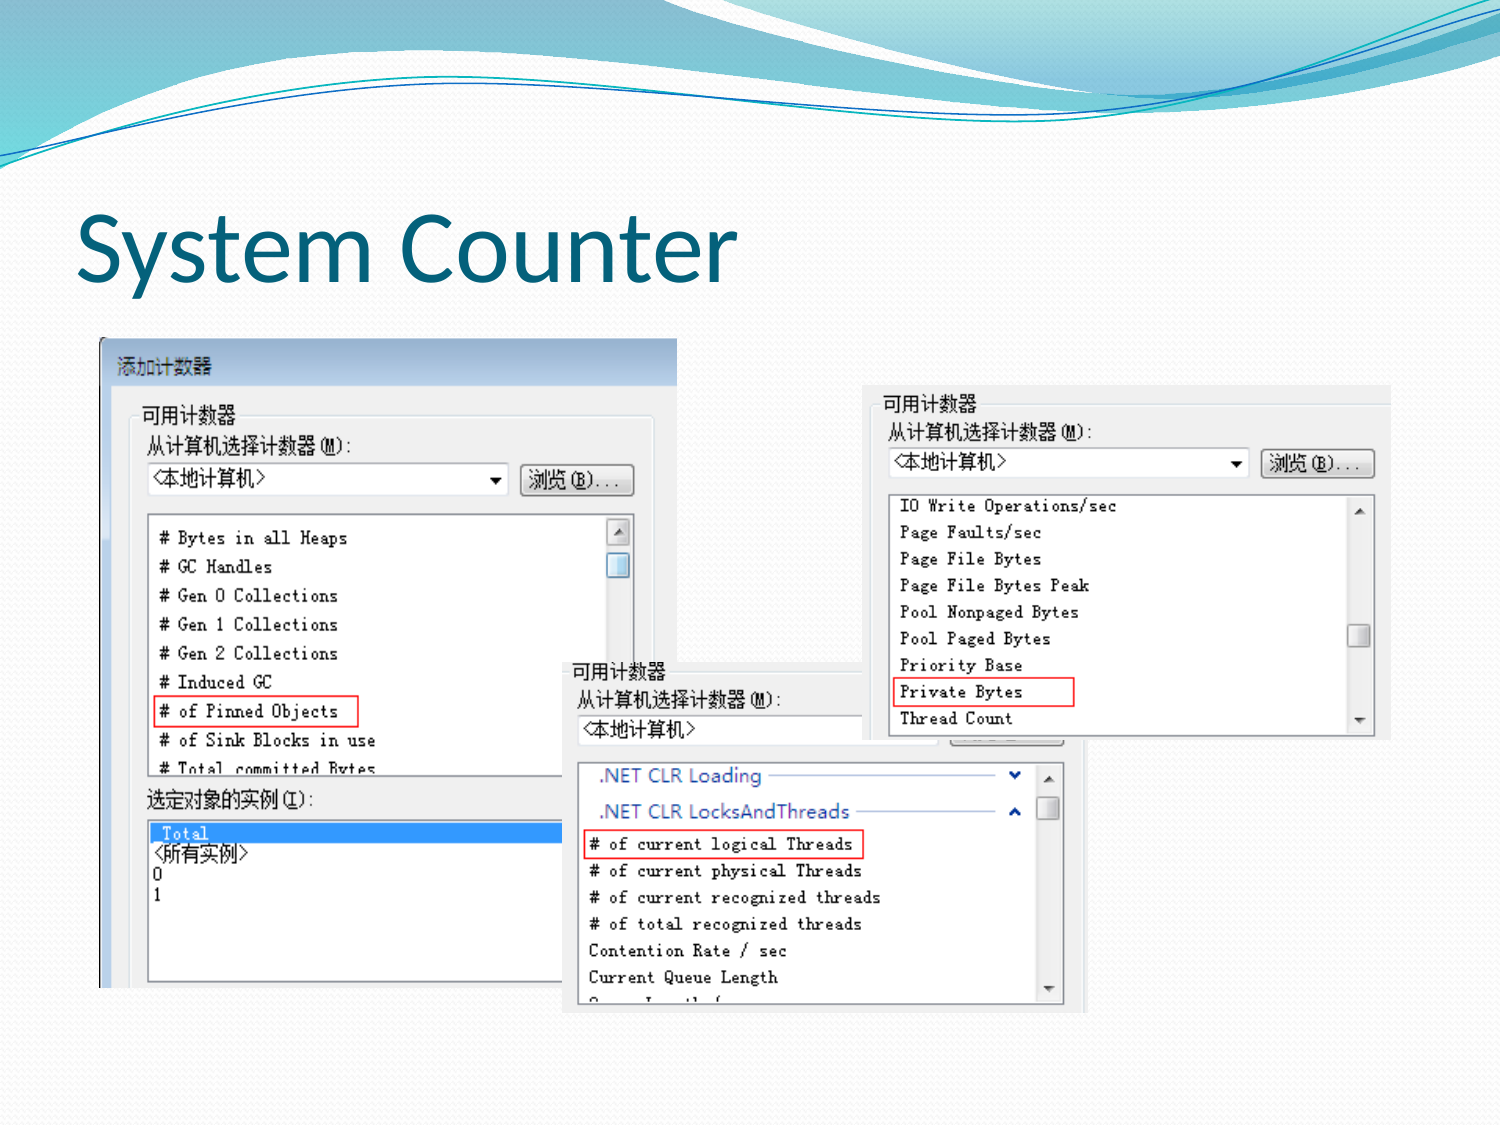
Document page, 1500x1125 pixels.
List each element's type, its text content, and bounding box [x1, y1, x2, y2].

title System Counter [75, 115, 1425, 303]
picture [99, 337, 1391, 1013]
